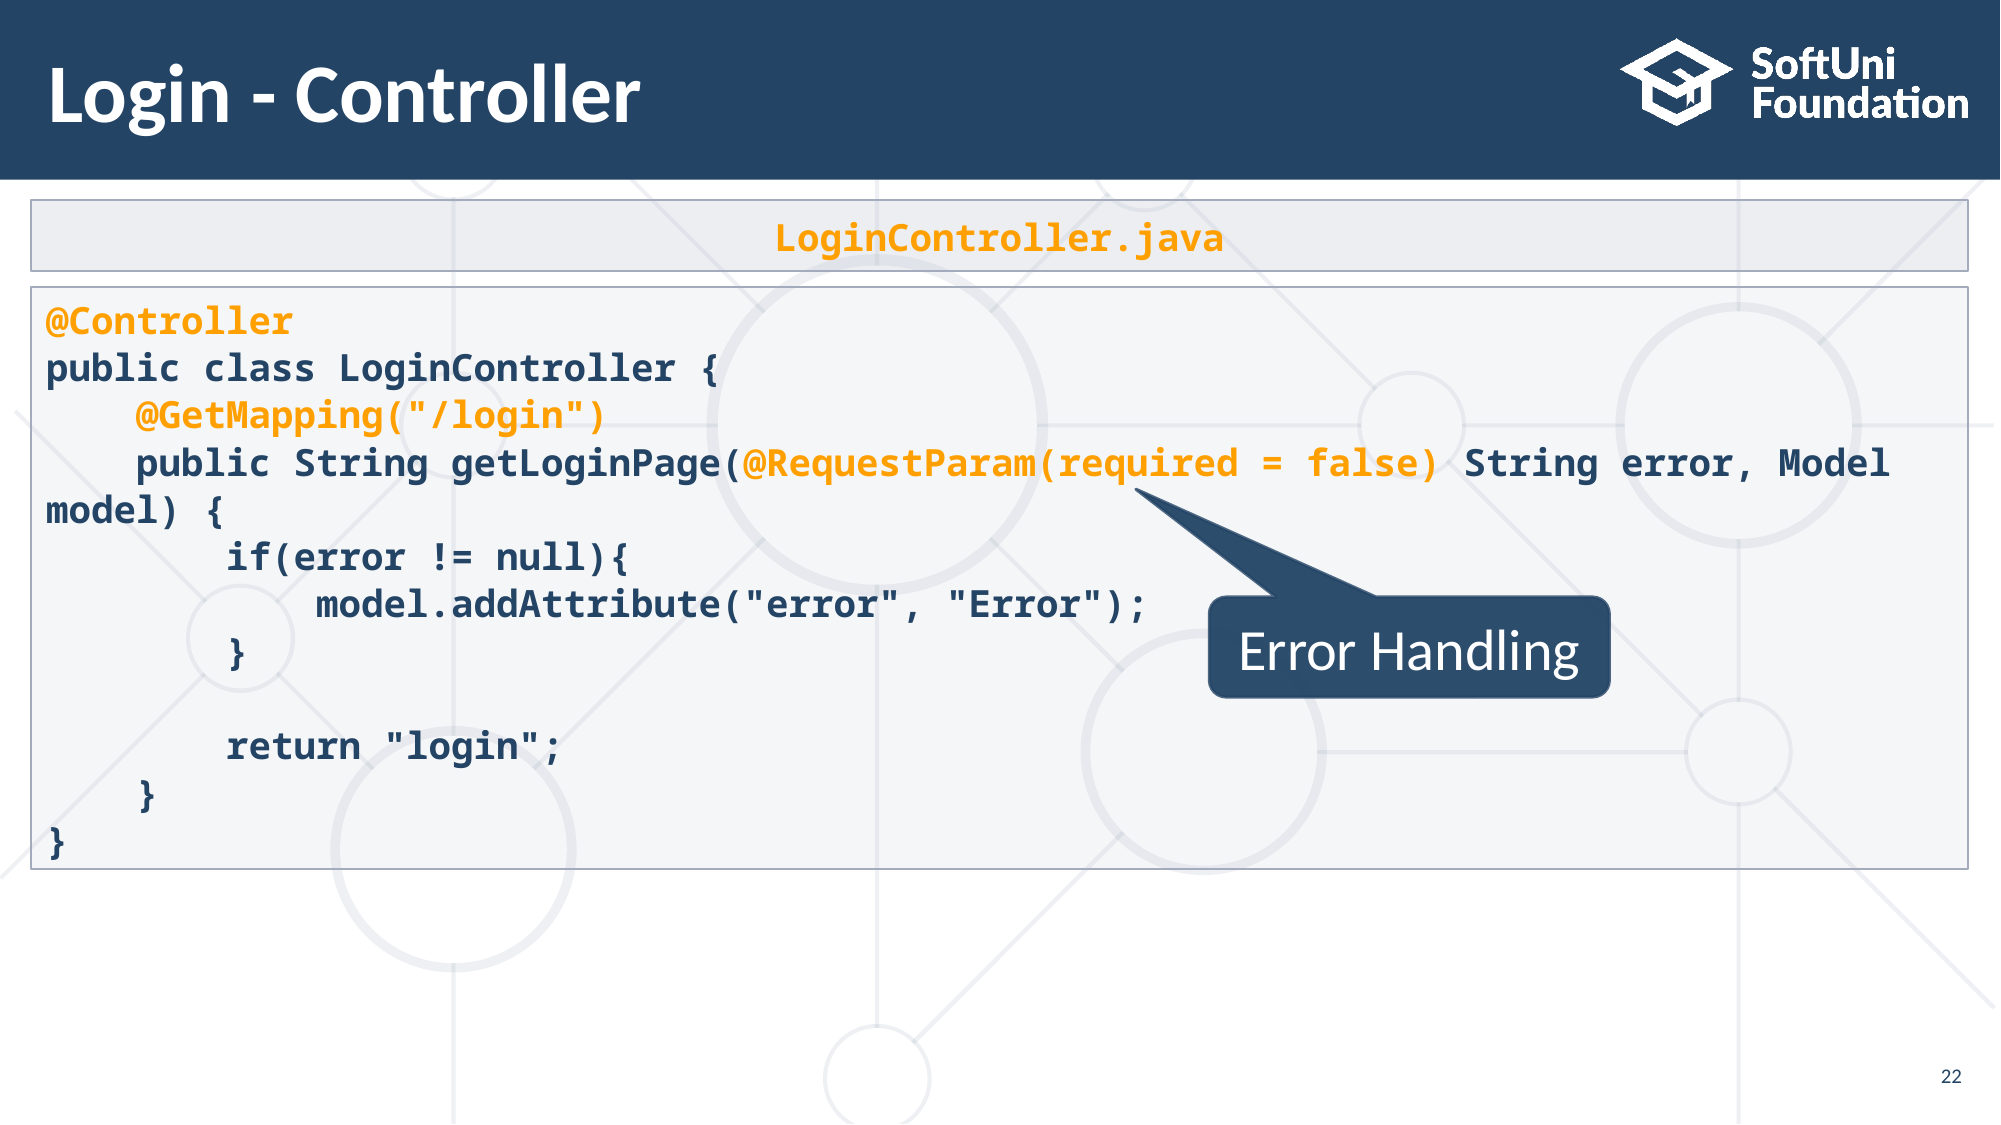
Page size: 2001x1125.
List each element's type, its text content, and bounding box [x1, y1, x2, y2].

picture [1619, 38, 1968, 126]
title Login - Controller [31, 16, 1591, 162]
text_box Error Handling [1134, 487, 1612, 700]
text_box @Controller public class LoginController { @GetMapping("/login") public String getLoginPage(@RequestParam(required = false) String error, Model model) { if(error != null){ model.addAttribute("error", "Error"); } return "login"; } } [31, 287, 1968, 870]
slide_number 22 [1897, 1049, 1968, 1100]
text_box LoginController.java [31, 199, 1968, 271]
